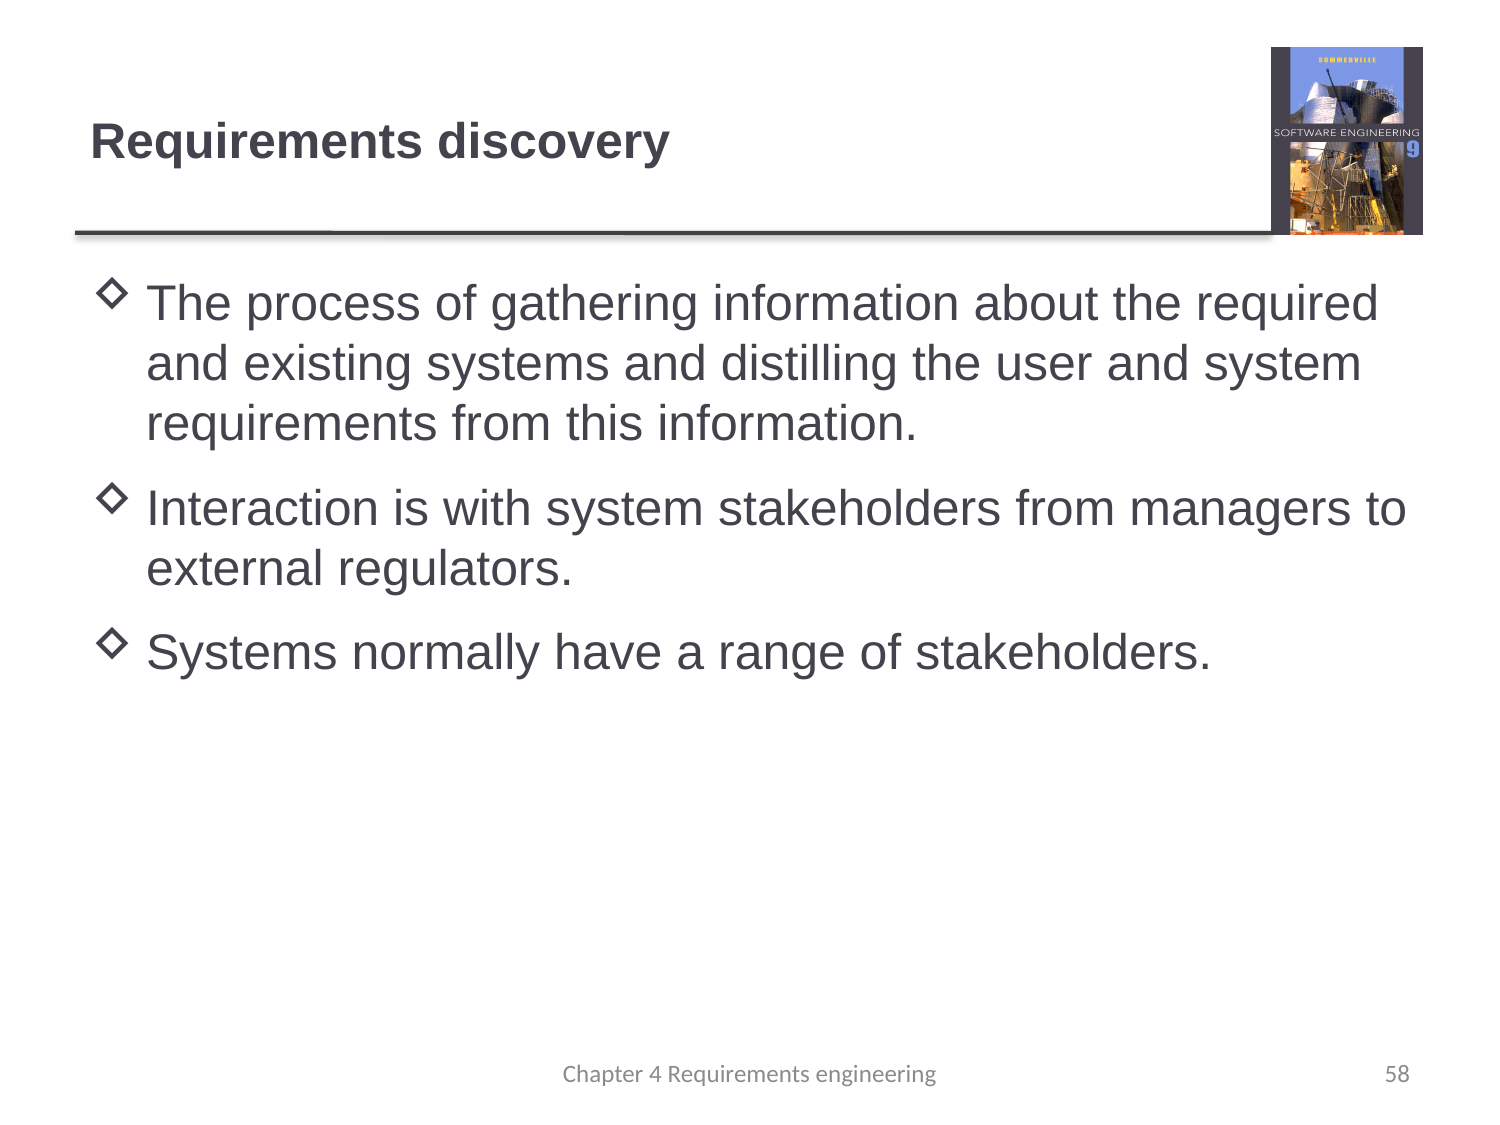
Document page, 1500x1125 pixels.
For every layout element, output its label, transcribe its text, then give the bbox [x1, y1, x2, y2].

title Requirements discovery [74, 44, 1272, 233]
picture [1272, 47, 1423, 235]
slide_number 58 [1074, 1042, 1425, 1103]
footer Chapter 4 Requirements engineering [512, 1042, 988, 1103]
list The process of gathering information about the required and existing systems and distilling the user and system requirements from this information. Interaction is with system stakeholders from managers to external regulators. Systems normally have a range of stakeholders. [75, 262, 1425, 1005]
